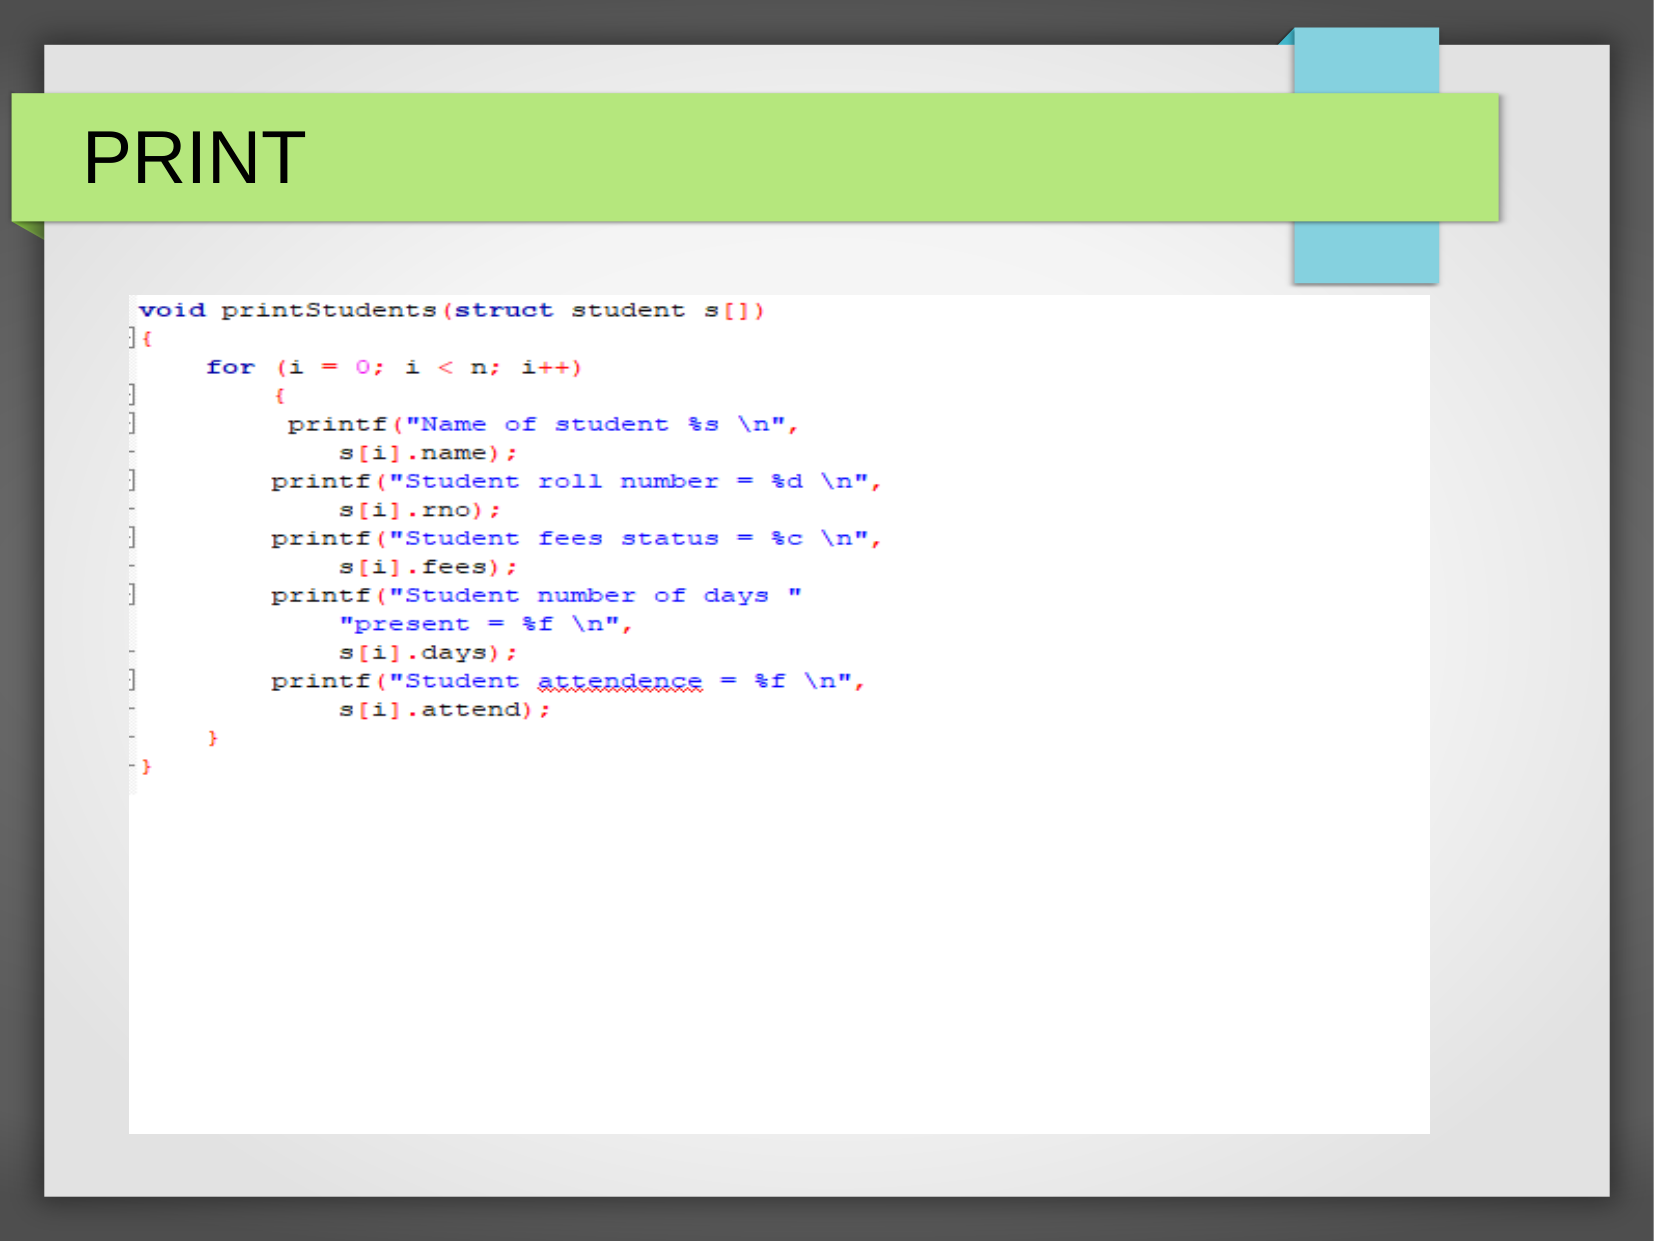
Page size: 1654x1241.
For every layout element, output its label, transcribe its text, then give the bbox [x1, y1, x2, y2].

picture [0, 0, 1654, 1241]
text_box PRINT [82, 94, 1264, 213]
